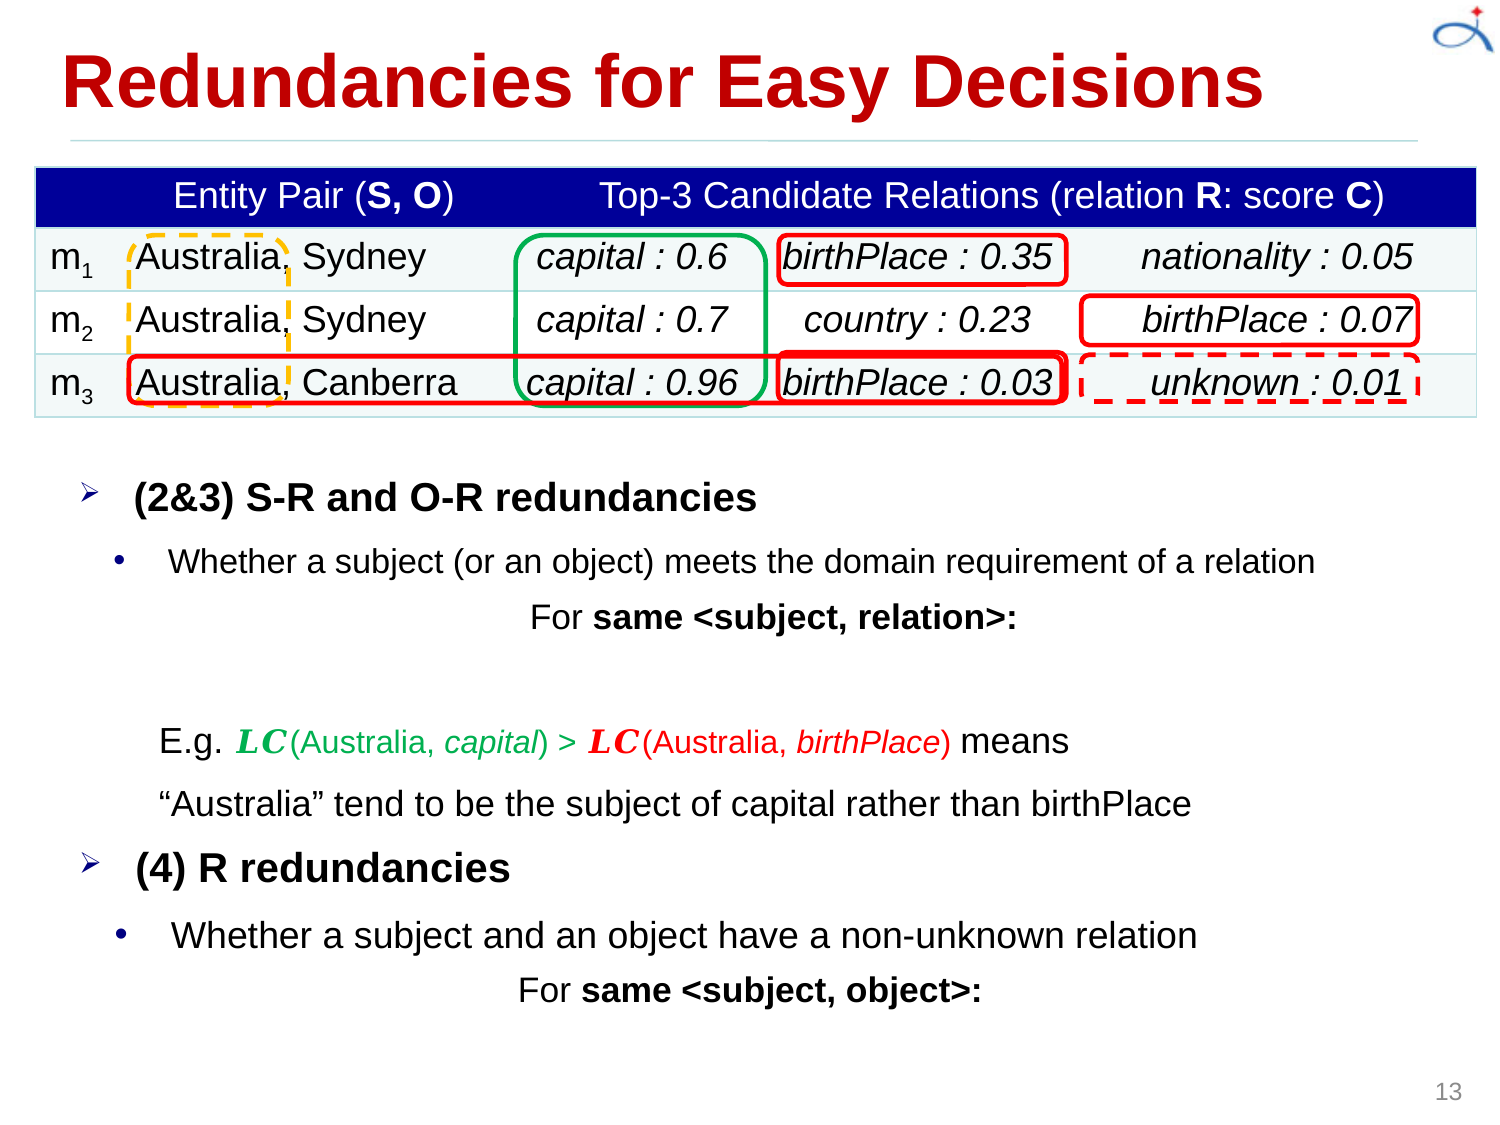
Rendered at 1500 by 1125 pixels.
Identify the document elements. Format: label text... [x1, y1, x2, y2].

table_cell unknown : 0.01 [1078, 355, 1476, 416]
text_box [1079, 293, 1421, 348]
table_cell Australia, Sydney [120, 229, 507, 290]
table_header Entity Pair (S, O) [120, 168, 507, 227]
text_box [126, 233, 291, 358]
text_box [778, 350, 1069, 404]
table_cell Australia, Canberra [120, 355, 507, 416]
table_cell m3 [36, 355, 120, 416]
title Redundancies for Easy Decisions [46, 11, 1419, 143]
table_cell capital : 0.7 [507, 292, 513, 353]
table_cell country : 0.23 [768, 292, 1078, 353]
table_cell Australia, Sydney [289, 292, 507, 353]
text_box [776, 233, 1069, 287]
table_cell Australia, Sydney [120, 292, 128, 353]
table_cell nationality : 0.05 [1078, 229, 1476, 290]
text_box (2&3) S-R and O-R redundancies Whether a subject (or an object) meets the domain requirement of a relation E.g. 𝑳𝑪(Australia, capital) > 𝑳𝑪(Australia, birthPlace) means “Australia” tend to be the subject of capital rather than birthPlace [58, 469, 1412, 832]
text_box [1079, 352, 1421, 404]
text_box [126, 354, 1064, 406]
text_box [513, 233, 768, 354]
text_box (4) R redundancies Whether a subject and an object have a non-unknown relation [58, 838, 1412, 967]
table_cell birthPlace : 0.07 [1078, 292, 1476, 353]
table_cell m1 [36, 229, 120, 290]
table_cell m2 [36, 292, 120, 353]
table_cell birthPlace : 0.03 [757, 355, 1078, 416]
table_header [36, 168, 120, 227]
picture [1432, 5, 1495, 55]
table_cell birthPlace : 0.35 [757, 229, 1078, 290]
table_cell capital : 0.6 [507, 229, 757, 290]
table_cell capital : 0.96 [507, 406, 757, 416]
slide_number 13 [1140, 1055, 1478, 1125]
table_header Top-3 Candidate Relations (relation R: score C) [507, 168, 1476, 227]
